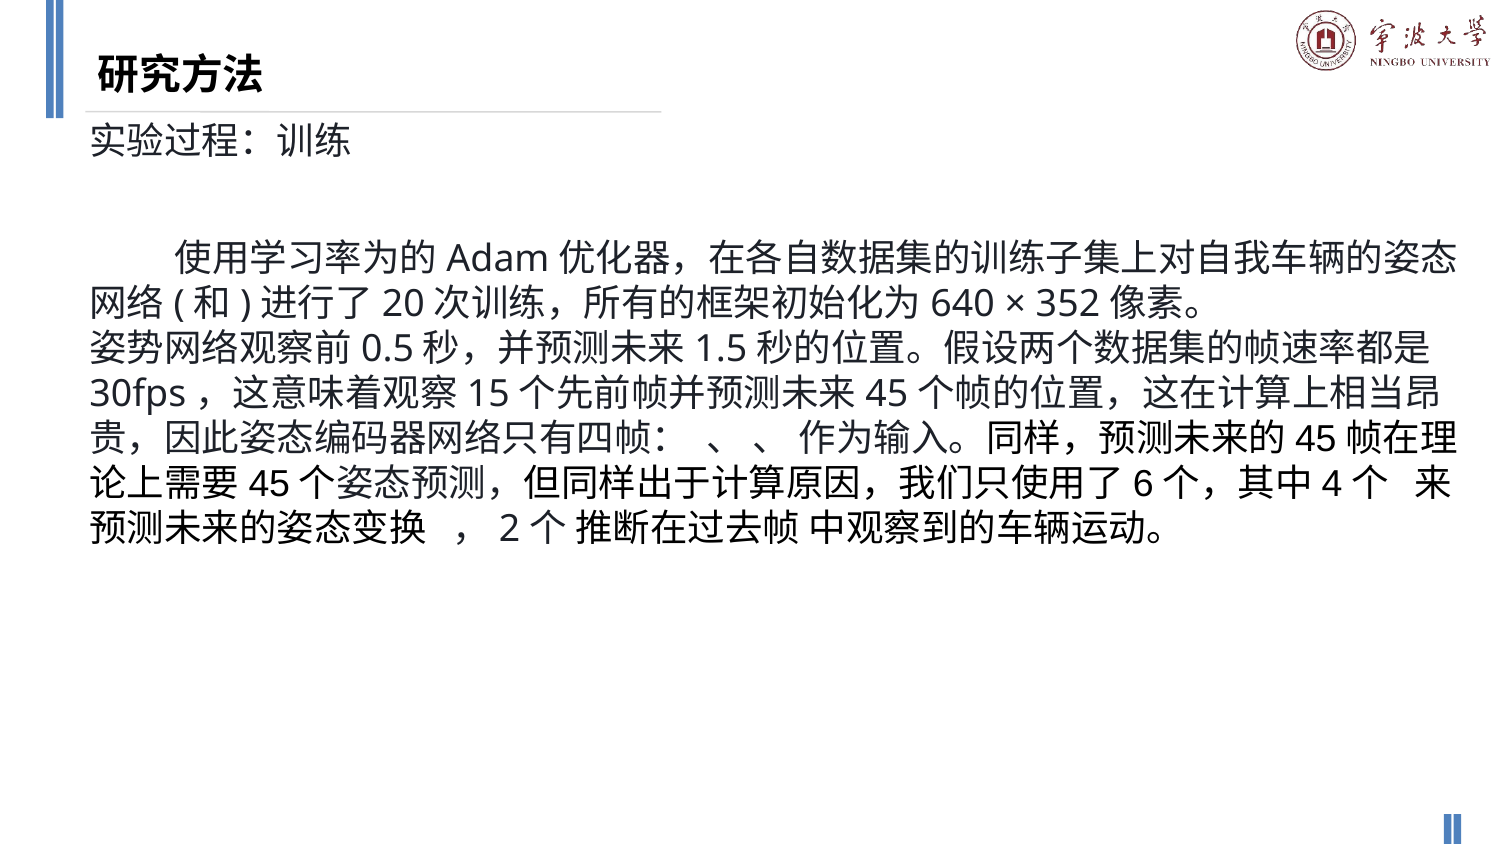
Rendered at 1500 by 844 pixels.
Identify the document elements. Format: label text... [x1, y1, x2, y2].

list 研究方法 [82, 40, 689, 109]
text_box 实验过程：训练 [74, 109, 1186, 170]
picture [1281, 0, 1500, 84]
